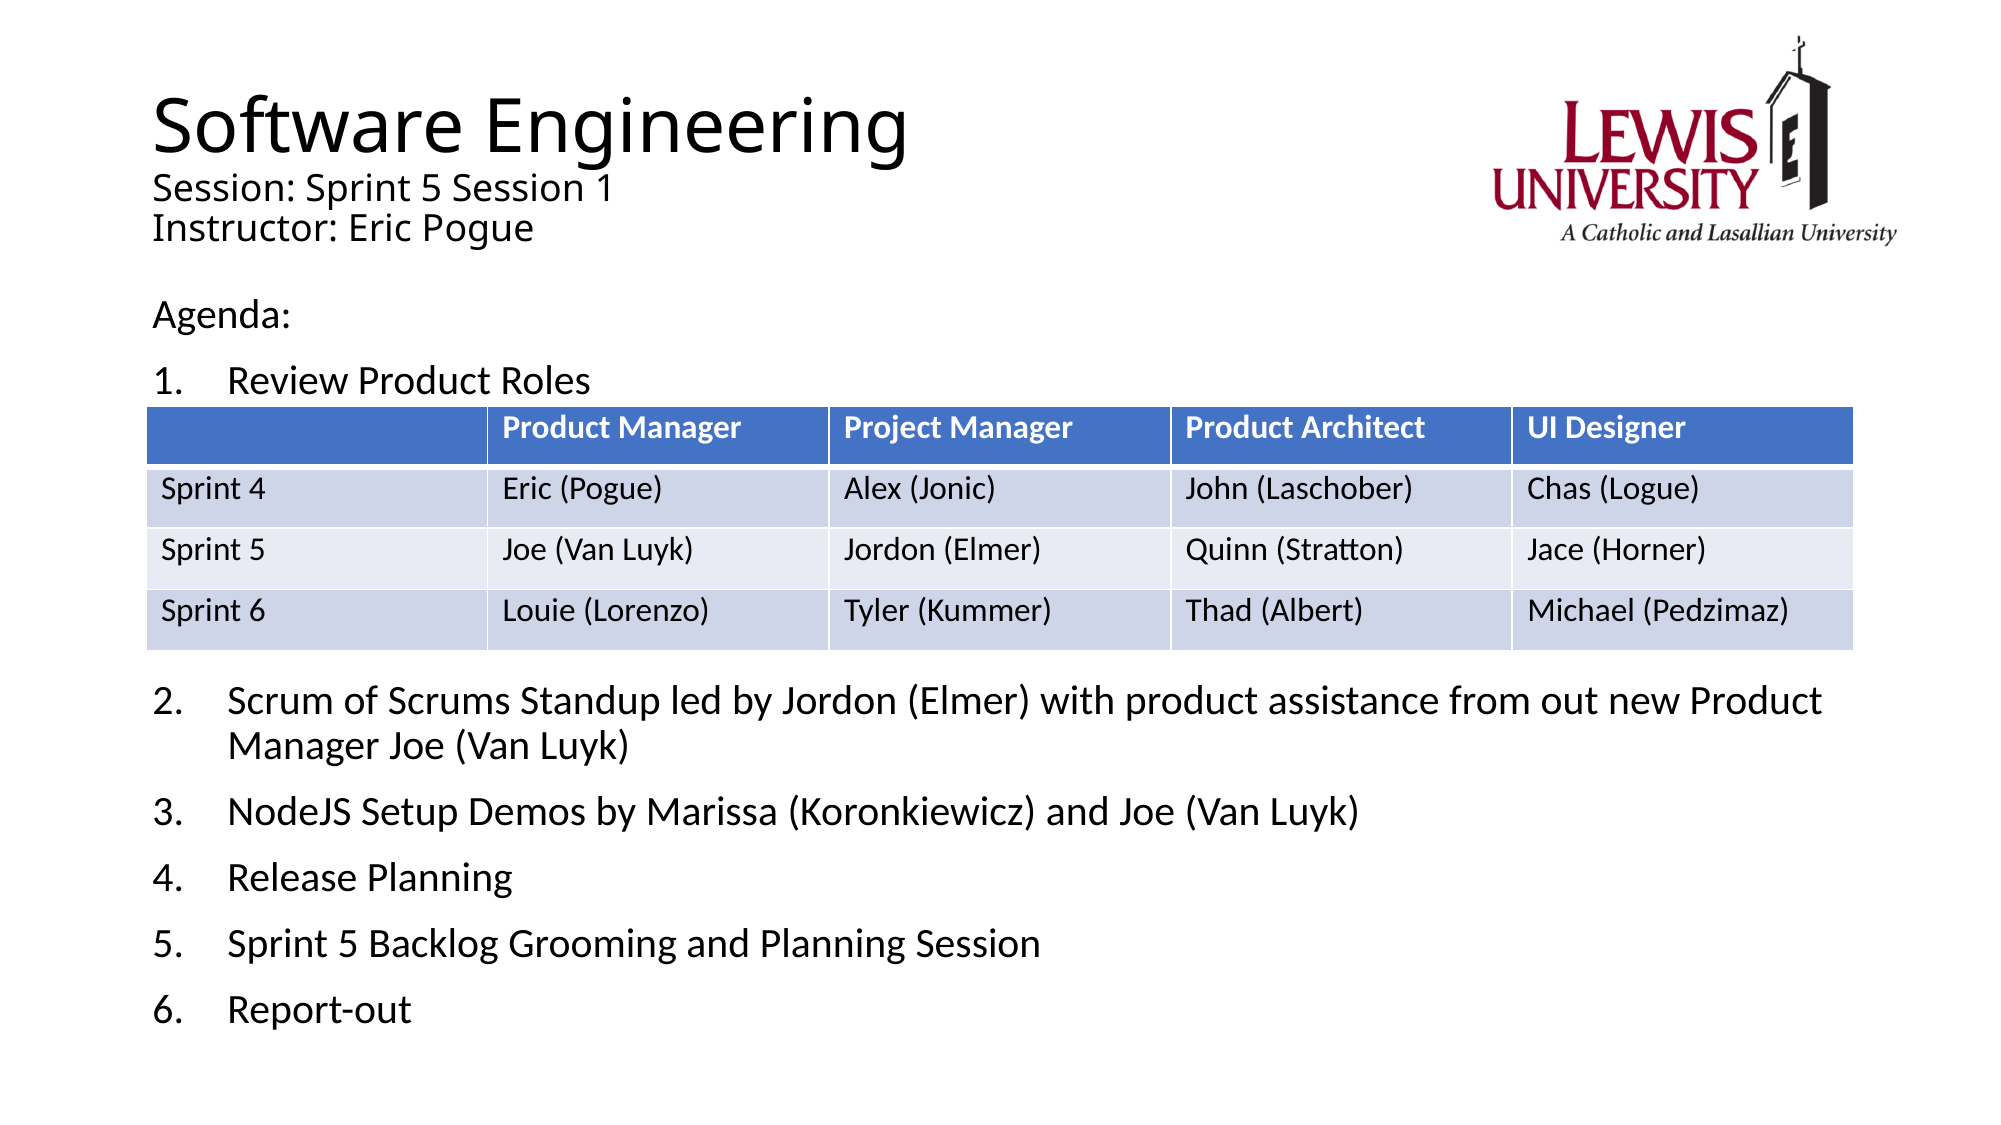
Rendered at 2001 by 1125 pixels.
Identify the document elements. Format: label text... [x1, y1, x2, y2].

table_cell Sprint 4 [147, 470, 487, 527]
table_cell Tyler (Kummer) [830, 590, 1170, 650]
table_cell Louie (Lorenzo) [488, 590, 828, 650]
table_cell Michael (Pedzimaz) [1513, 590, 1853, 650]
table_cell Quinn (Stratton) [1172, 529, 1511, 589]
table_cell Thad (Albert) [1172, 590, 1511, 650]
title Software Engineering Session: Sprint 5 Session 1 Instructor: Eric Pogue [137, 59, 1330, 278]
table_cell Alex (Jonic) [830, 470, 1170, 527]
table_header Project Manager [830, 407, 1170, 464]
list Agenda: Review Product Roles Scrum of Scrums Standup led by Jordon (Elmer) with product assistance from out new Product Manager Joe (Van Luyk) NodeJS Setup Demos by Marissa (Koronkiewicz) and Joe (Van Luyk) Release Planning Sprint 5 Backlog Grooming and Planning Session Report-out [137, 285, 1863, 1125]
table_cell Chas (Logue) [1513, 470, 1853, 527]
table_cell Sprint 6 [147, 590, 487, 650]
table_cell John (Laschober) [1172, 470, 1511, 527]
picture [1466, 25, 1903, 250]
table_header [147, 407, 487, 464]
table_cell Jace (Horner) [1513, 529, 1853, 589]
table_header Product Manager [488, 407, 828, 464]
table_cell Sprint 5 [147, 529, 487, 589]
table_cell Joe (Van Luyk) [488, 529, 828, 589]
table_cell Jordon (Elmer) [830, 529, 1170, 589]
table_header UI Designer [1513, 407, 1853, 464]
table_header Product Architect [1172, 407, 1511, 464]
table_cell Eric (Pogue) [488, 470, 828, 527]
